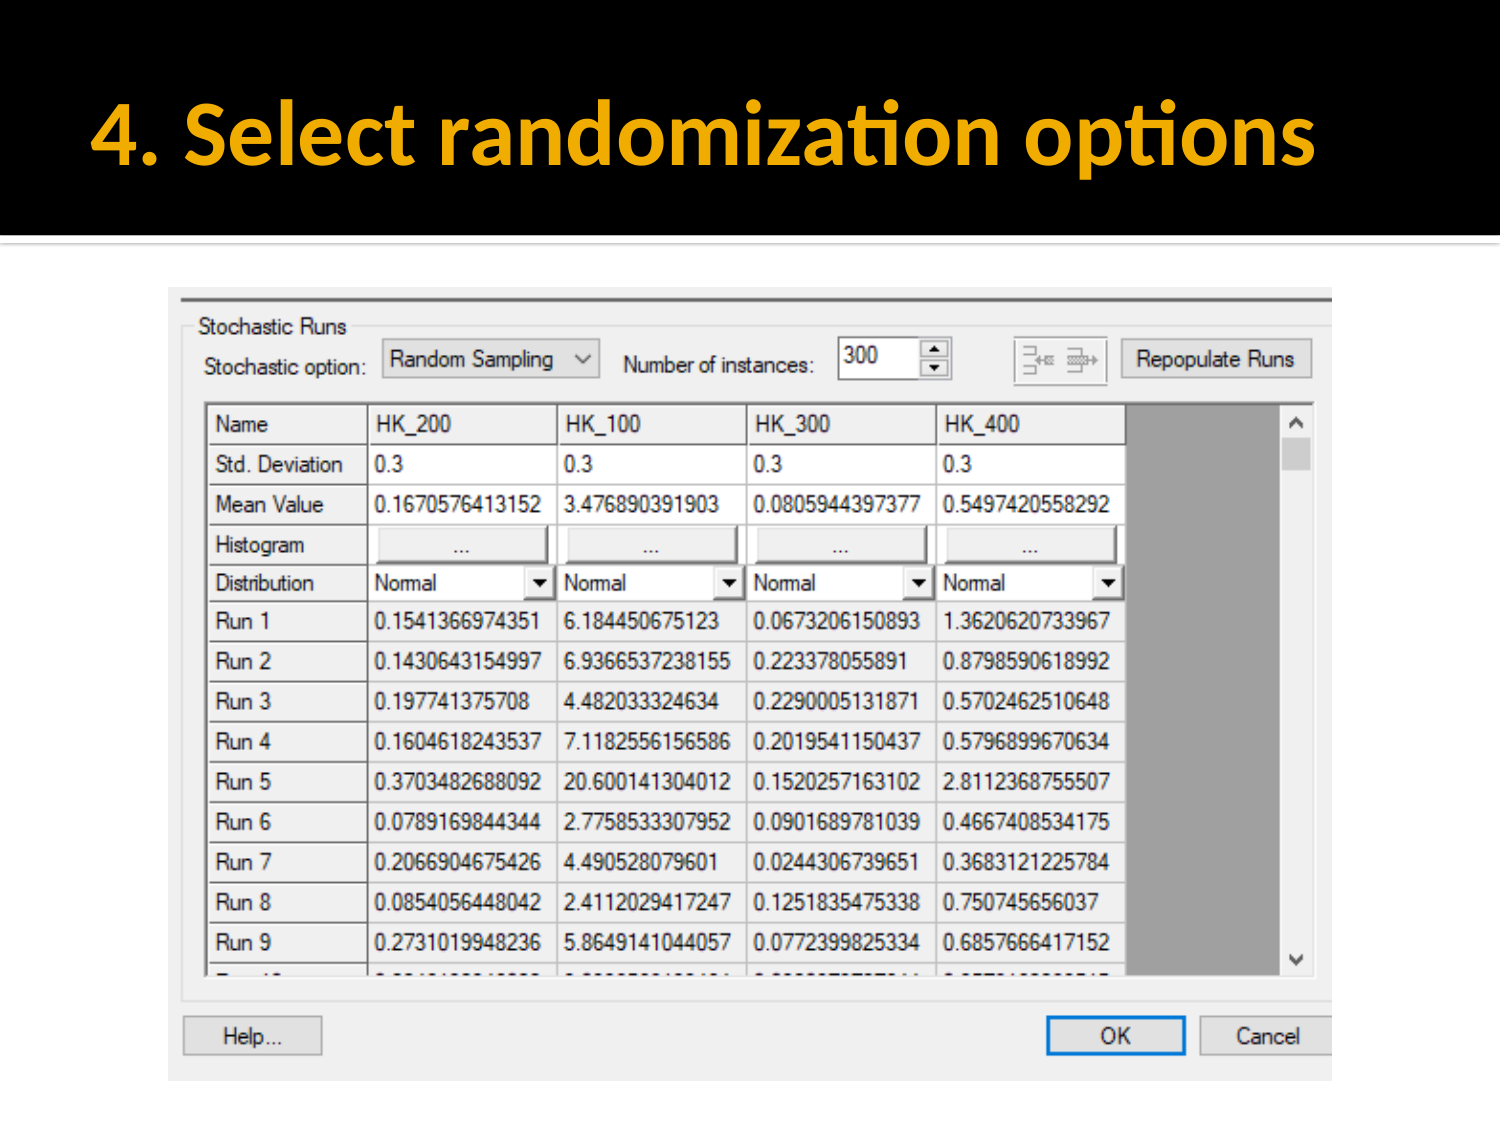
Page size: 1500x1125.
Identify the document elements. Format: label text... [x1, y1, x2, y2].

title 4. Select randomization options [75, 24, 1425, 231]
picture [168, 287, 1332, 1081]
